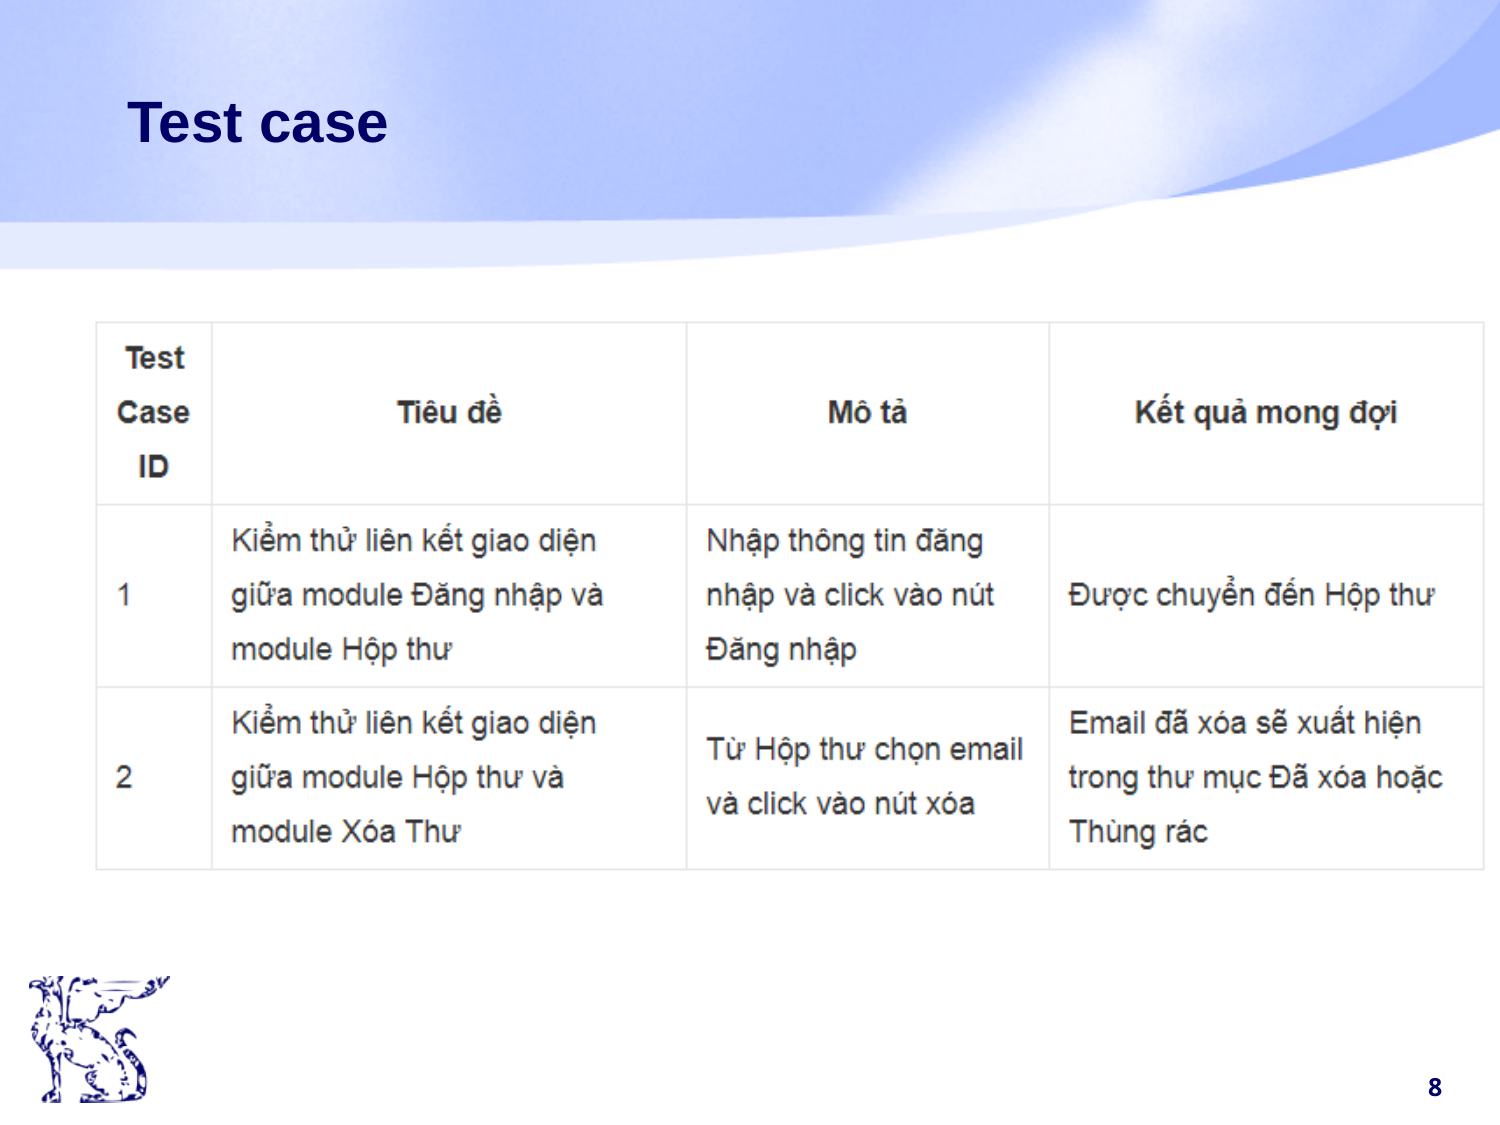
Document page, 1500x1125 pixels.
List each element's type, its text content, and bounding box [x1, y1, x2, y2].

title Test case [112, 24, 1388, 213]
picture [0, 0, 1500, 296]
picture [29, 976, 170, 1103]
slide_number 8 [1376, 1070, 1495, 1106]
picture [94, 319, 1493, 876]
